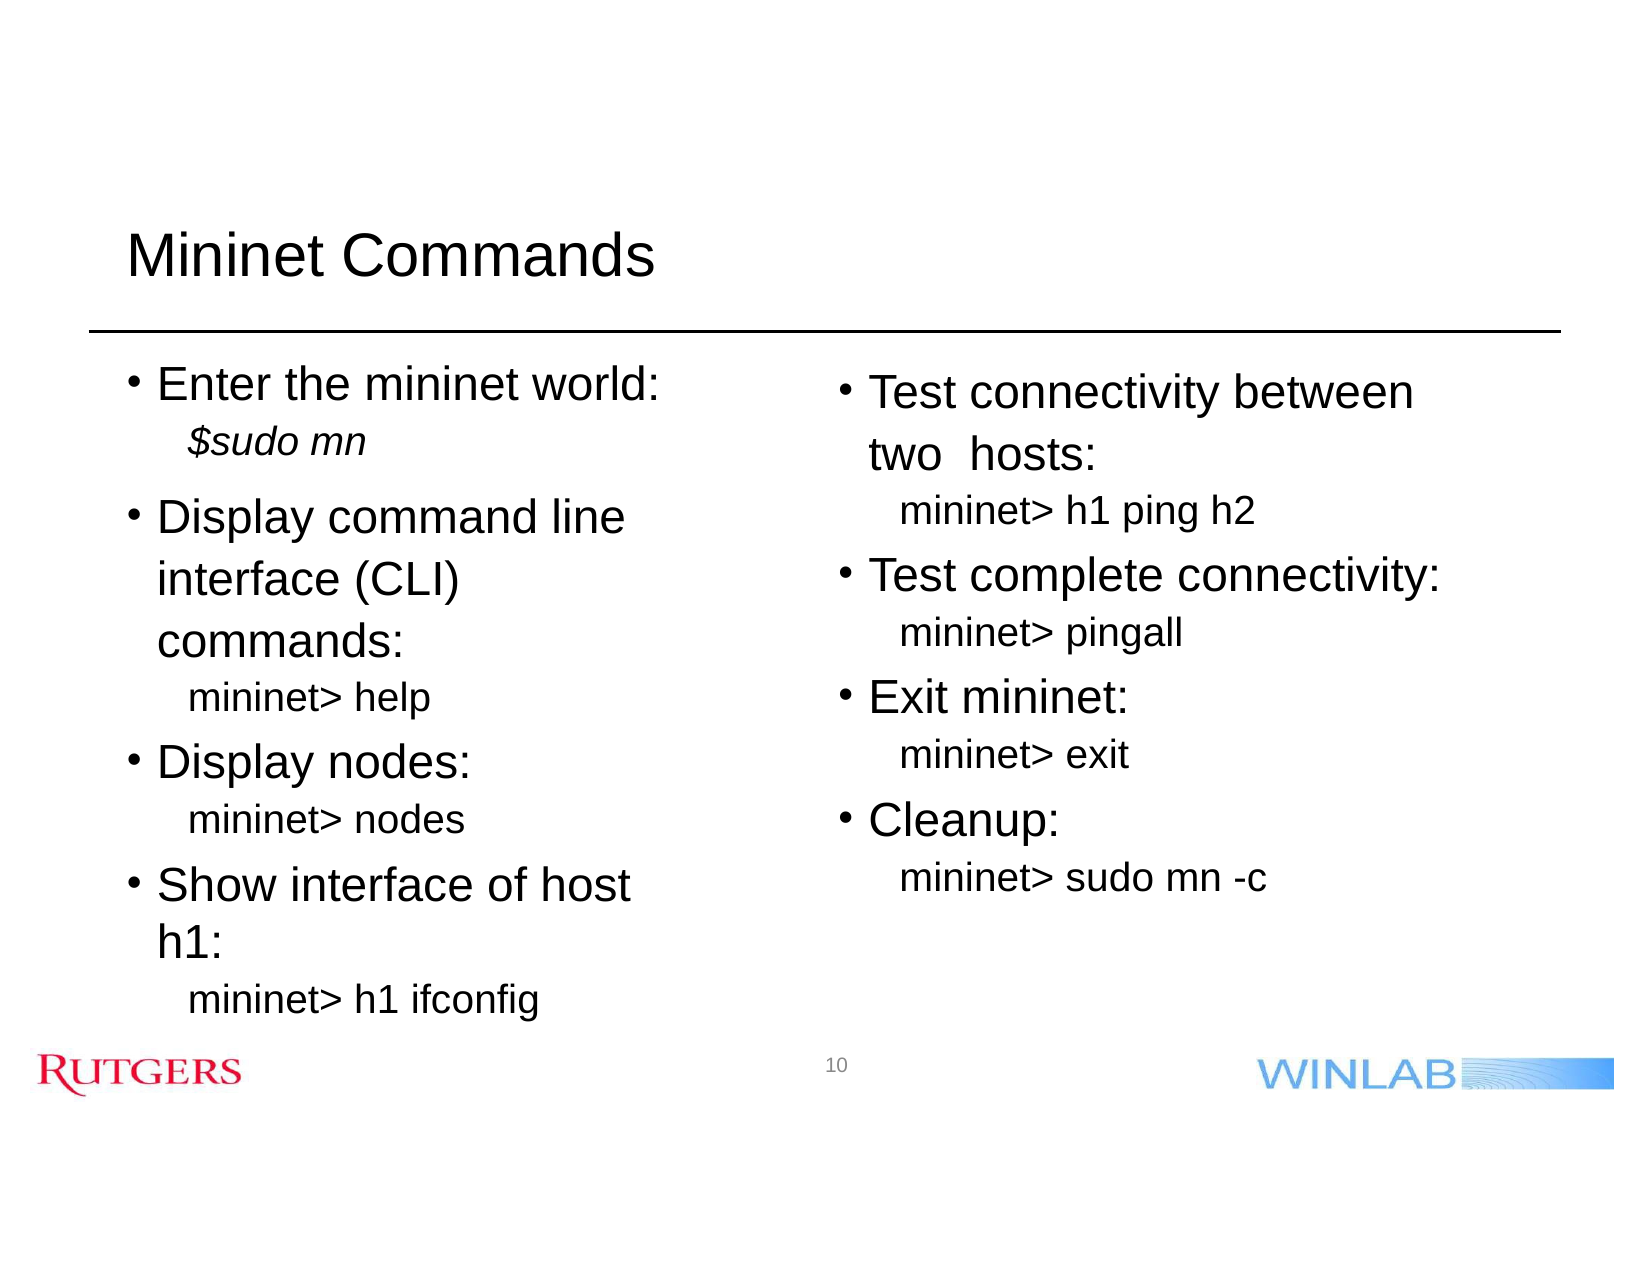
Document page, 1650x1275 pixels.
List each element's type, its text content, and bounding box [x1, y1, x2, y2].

picture [30, 1048, 249, 1102]
text_box 10 [822, 1051, 849, 1077]
text_box Test connectivity between two hosts: mininet> h1 ping h2 Test complete connectivity: mininet> pingall Exit mininet: mininet> exit Cleanup: mininet> sudo mn -c [835, 347, 1467, 900]
text_box Enter the mininet world: $sudo mn Display command line interface (CLI) commands: mininet> help Display nodes: mininet> nodes Show interface of host h1: mininet> h1 ifconfig [123, 345, 671, 1022]
title Mininet Commands [123, 211, 1051, 428]
picture [1256, 1057, 1614, 1090]
